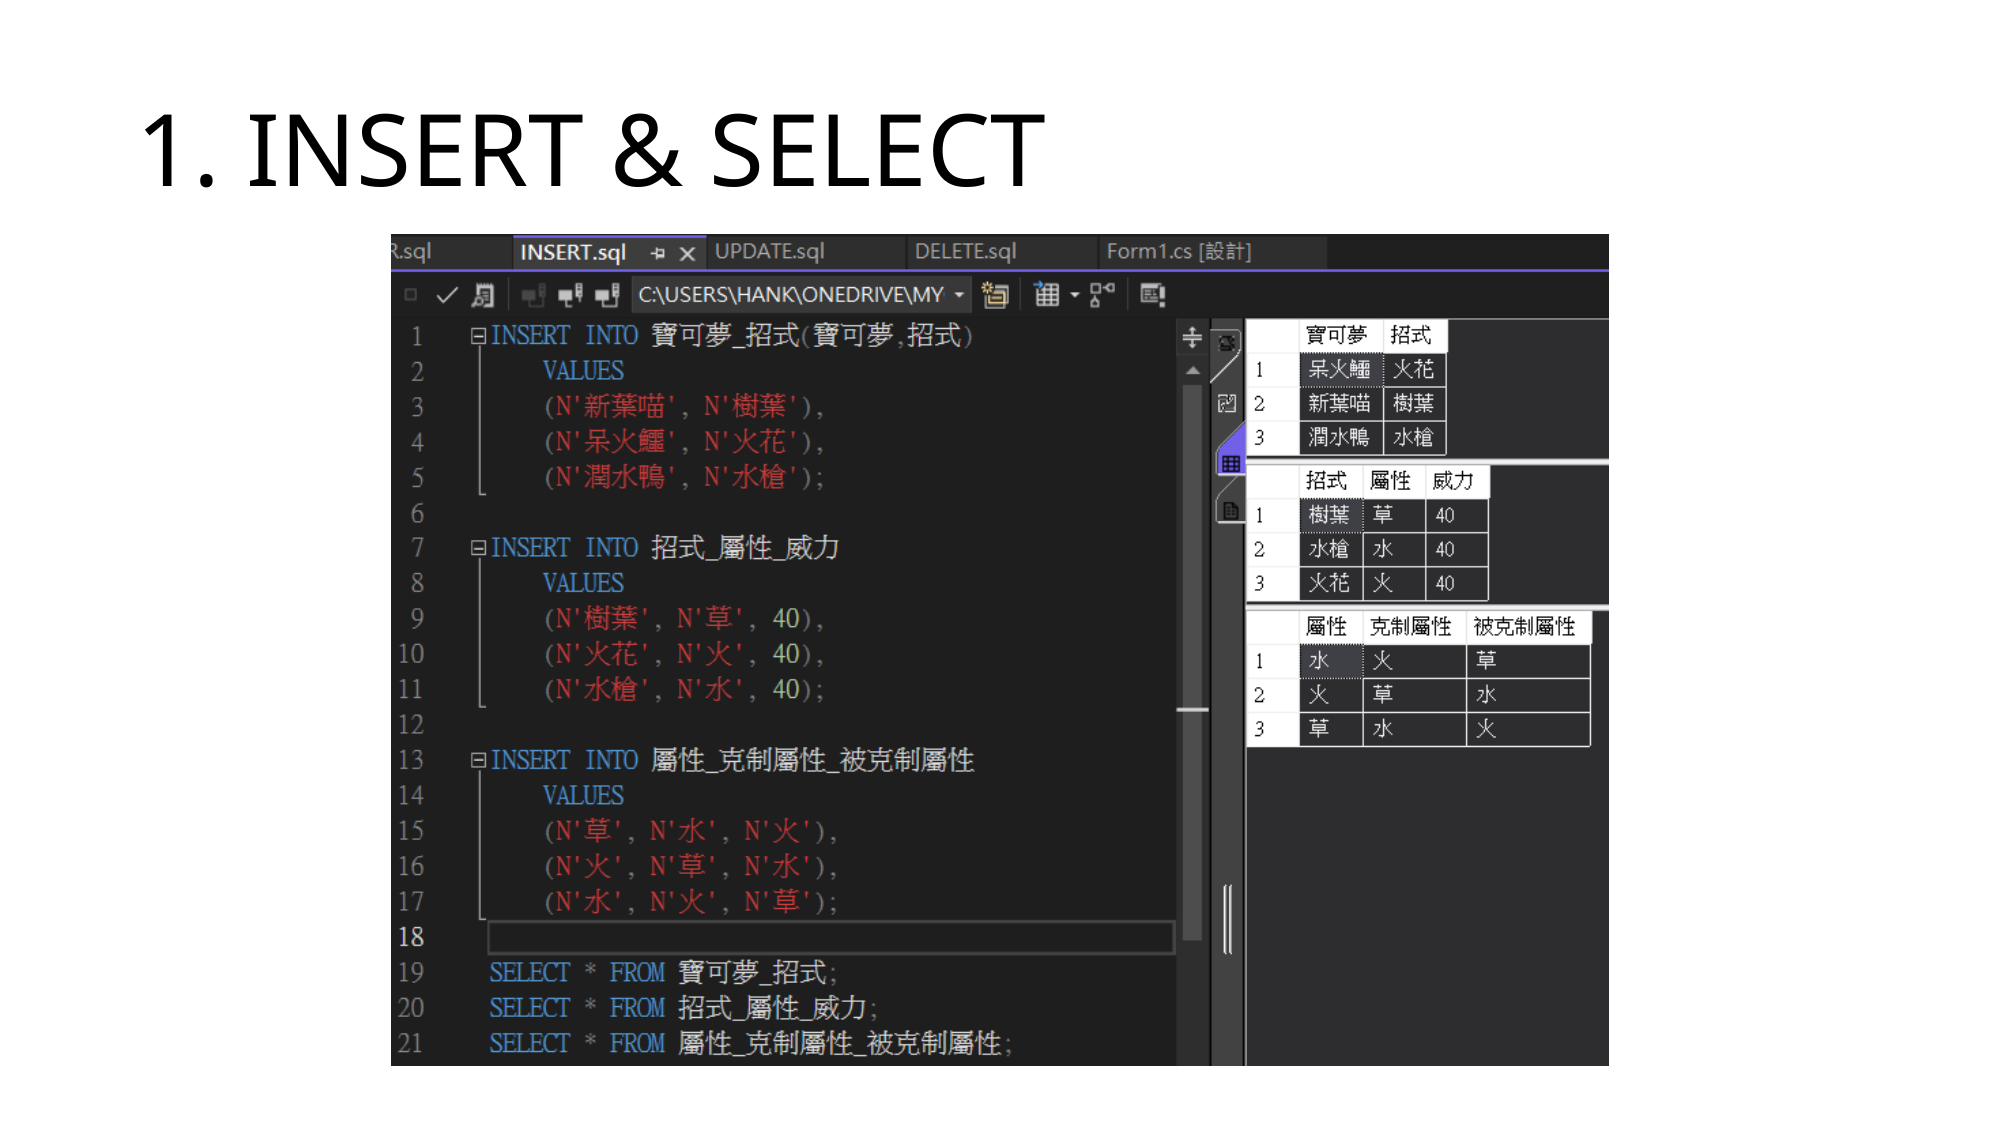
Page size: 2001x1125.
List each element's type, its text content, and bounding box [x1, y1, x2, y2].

picture [391, 234, 1609, 1066]
text_box 1. INSERT & SELECT [121, 78, 1063, 214]
